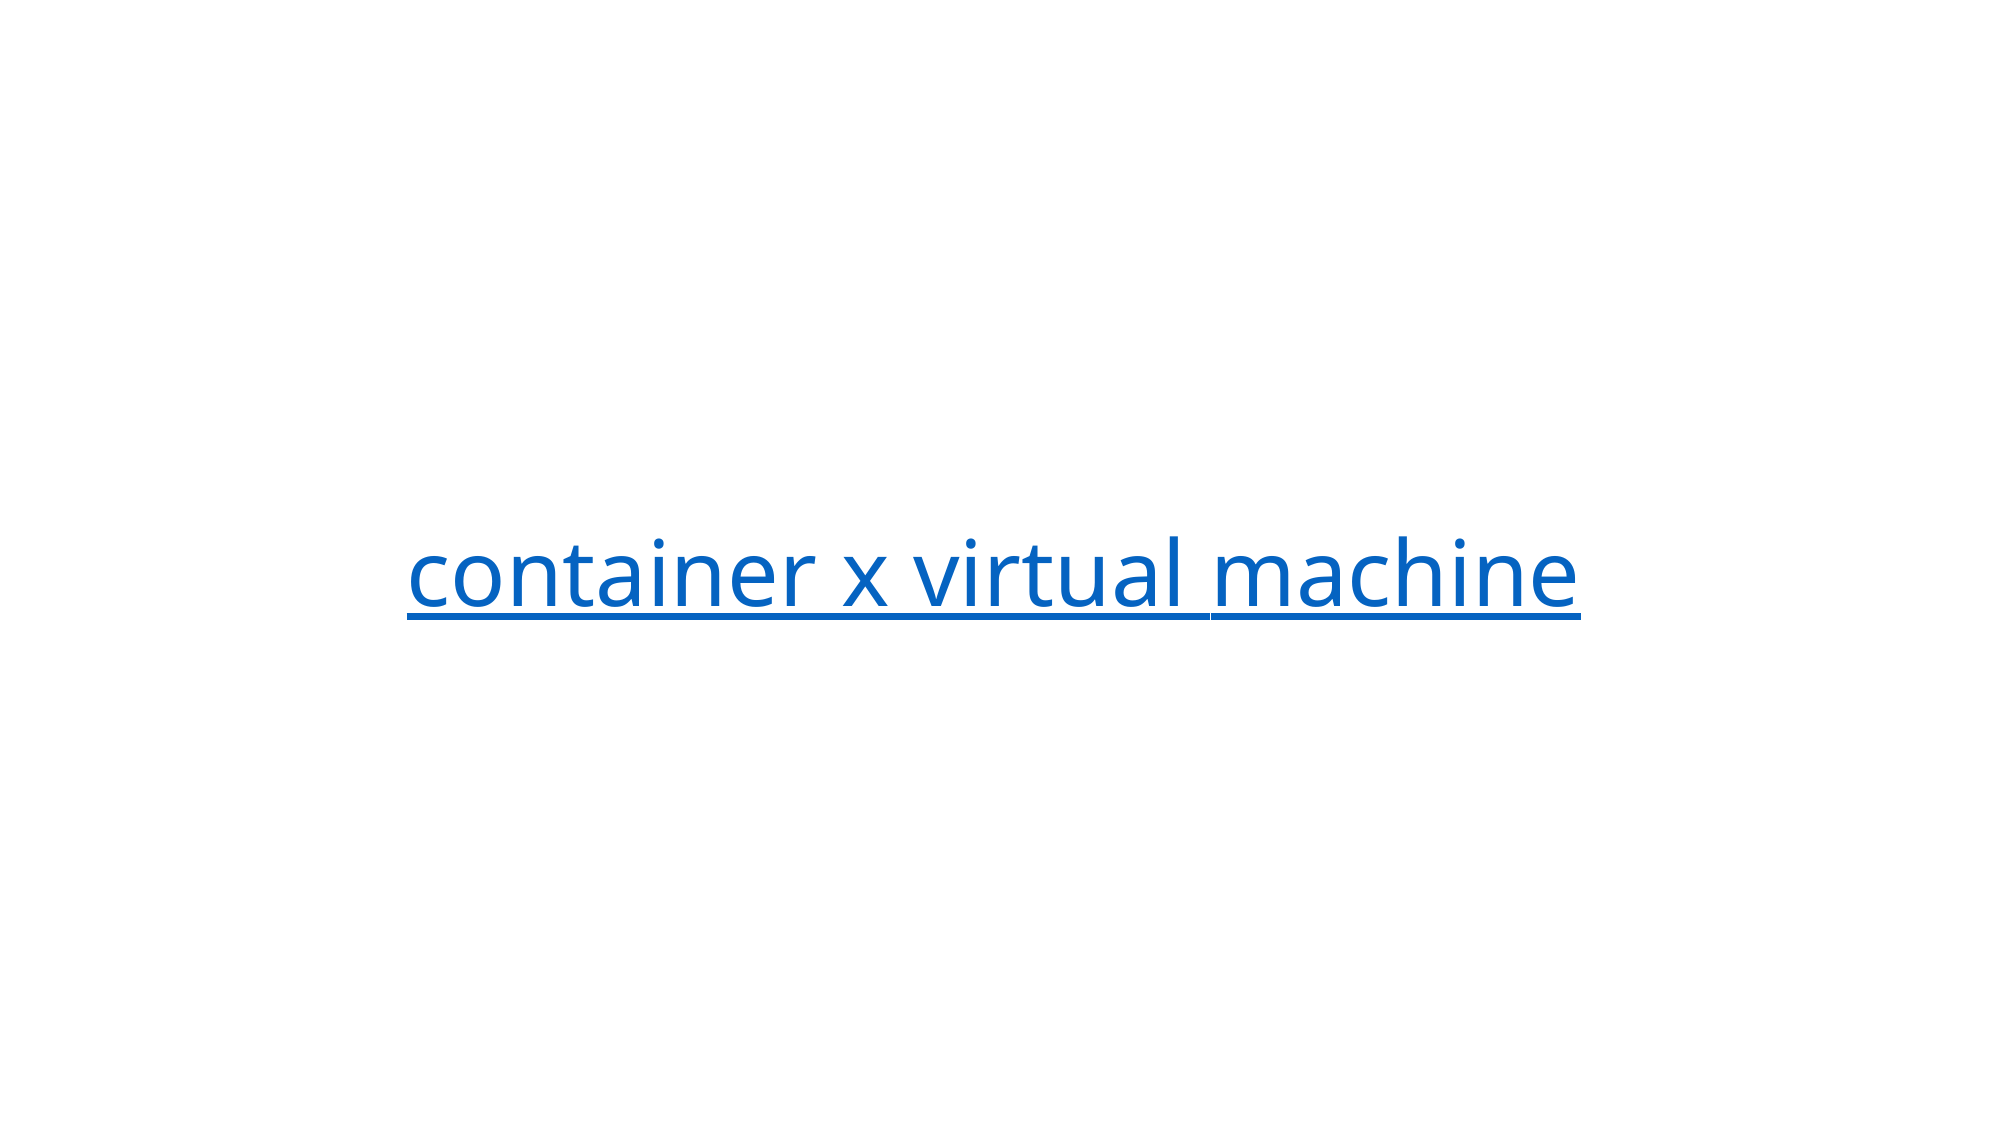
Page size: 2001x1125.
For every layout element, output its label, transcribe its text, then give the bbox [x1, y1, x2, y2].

title container x virtual machine [131, 278, 1857, 867]
